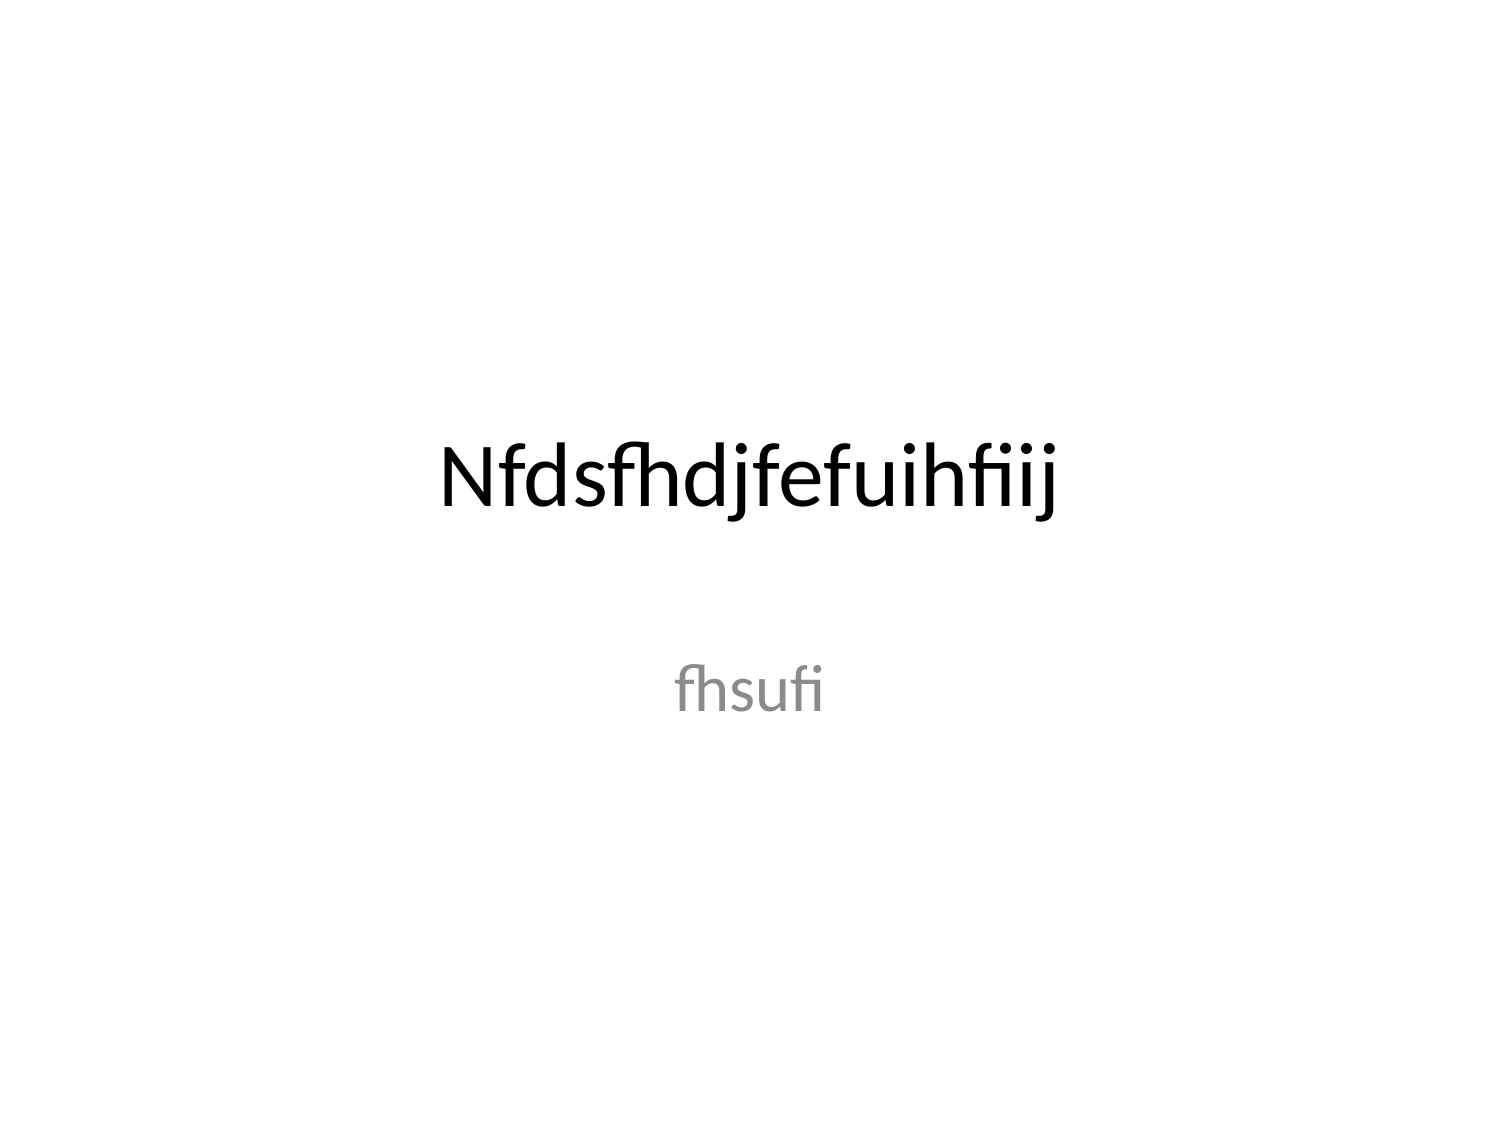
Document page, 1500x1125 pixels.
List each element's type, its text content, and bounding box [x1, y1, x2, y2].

title Nfdsfhdjfefuihfii j [112, 349, 1388, 591]
subtitle fhsufi [225, 637, 1275, 925]
